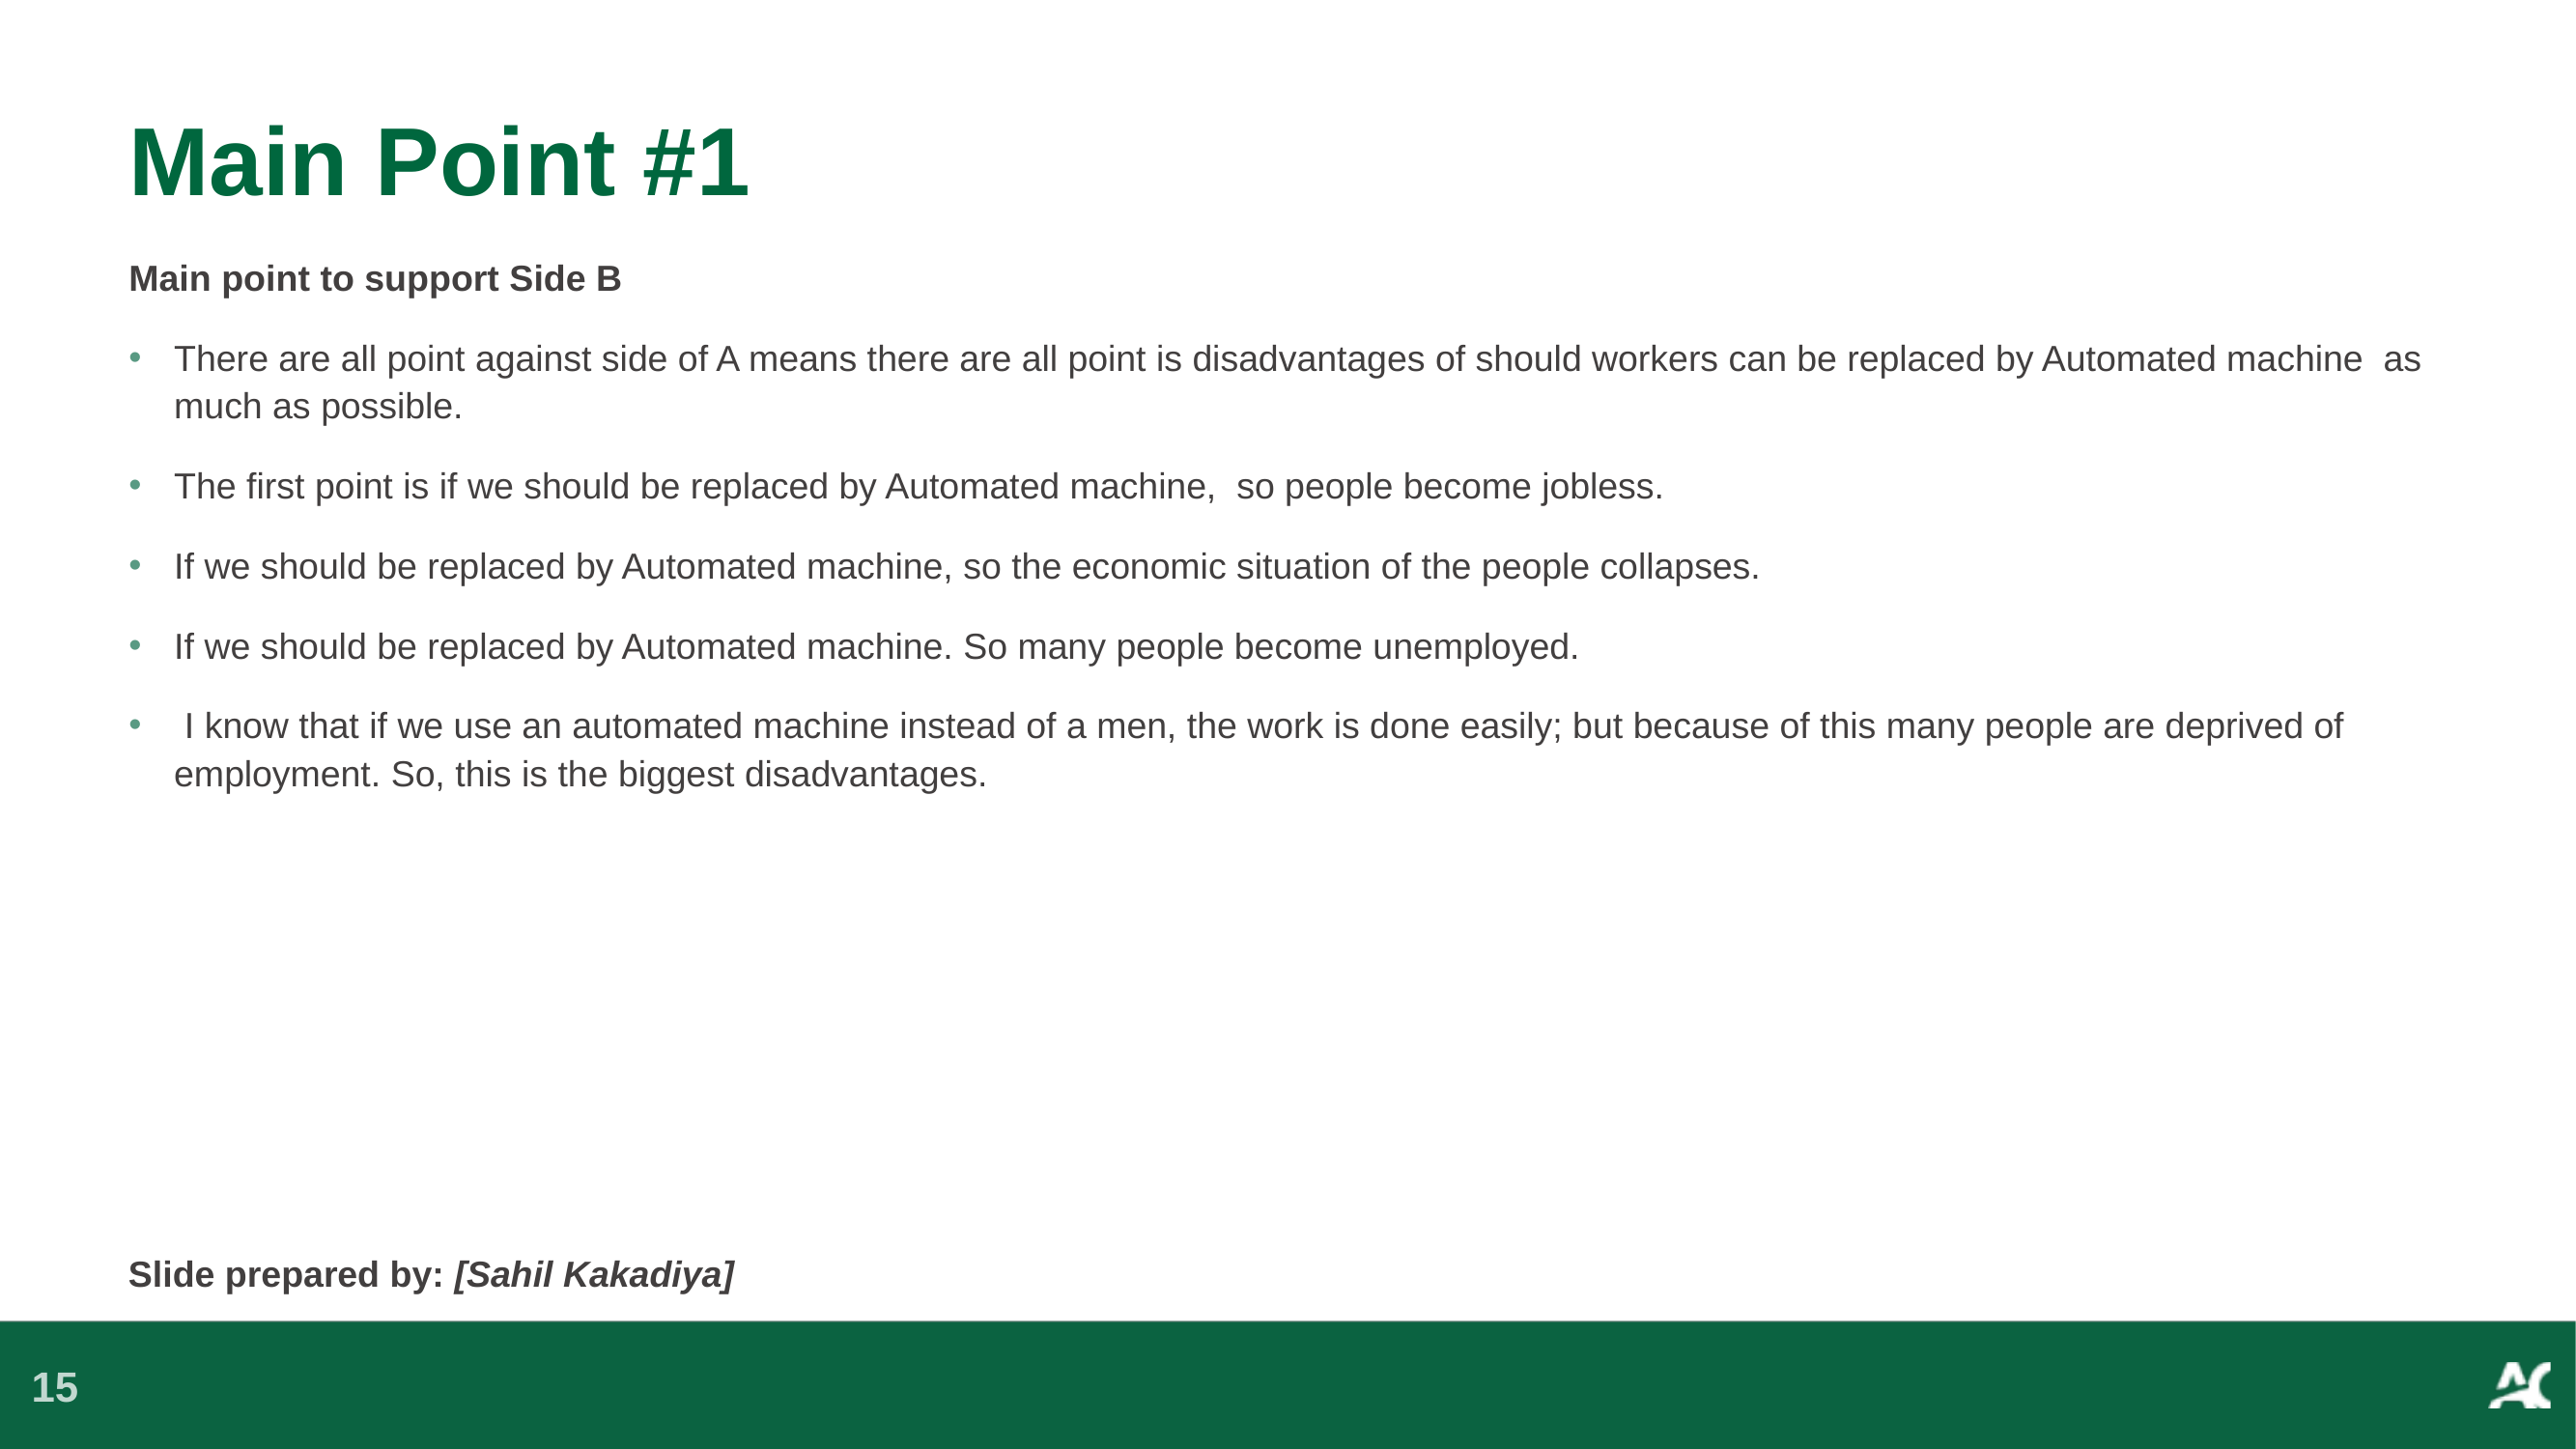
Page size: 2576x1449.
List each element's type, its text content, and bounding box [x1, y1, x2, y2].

list Main point to support Side B There are all point against side of A means there are all point is disadvantages of should workers can be replaced by Automated machine as much as possible. The first point is if we should be replaced by Automated machine, so people become jobless. If we should be replaced by Automated machine, so the economic situation of the people collapses. If we should be replaced by Automated machine. So many people become unemployed. I know that if we use an automated machine instead of a men, the work is done easily; but because of this many people are deprived of employment. So, this is the biggest disadvantages. [128, 250, 2491, 1047]
slide_number 15 [31, 1346, 116, 1424]
text_box Slide prepared by: [Sahil Kakadiya] [127, 1247, 2490, 1303]
title Main Point #1 [128, 122, 1630, 213]
